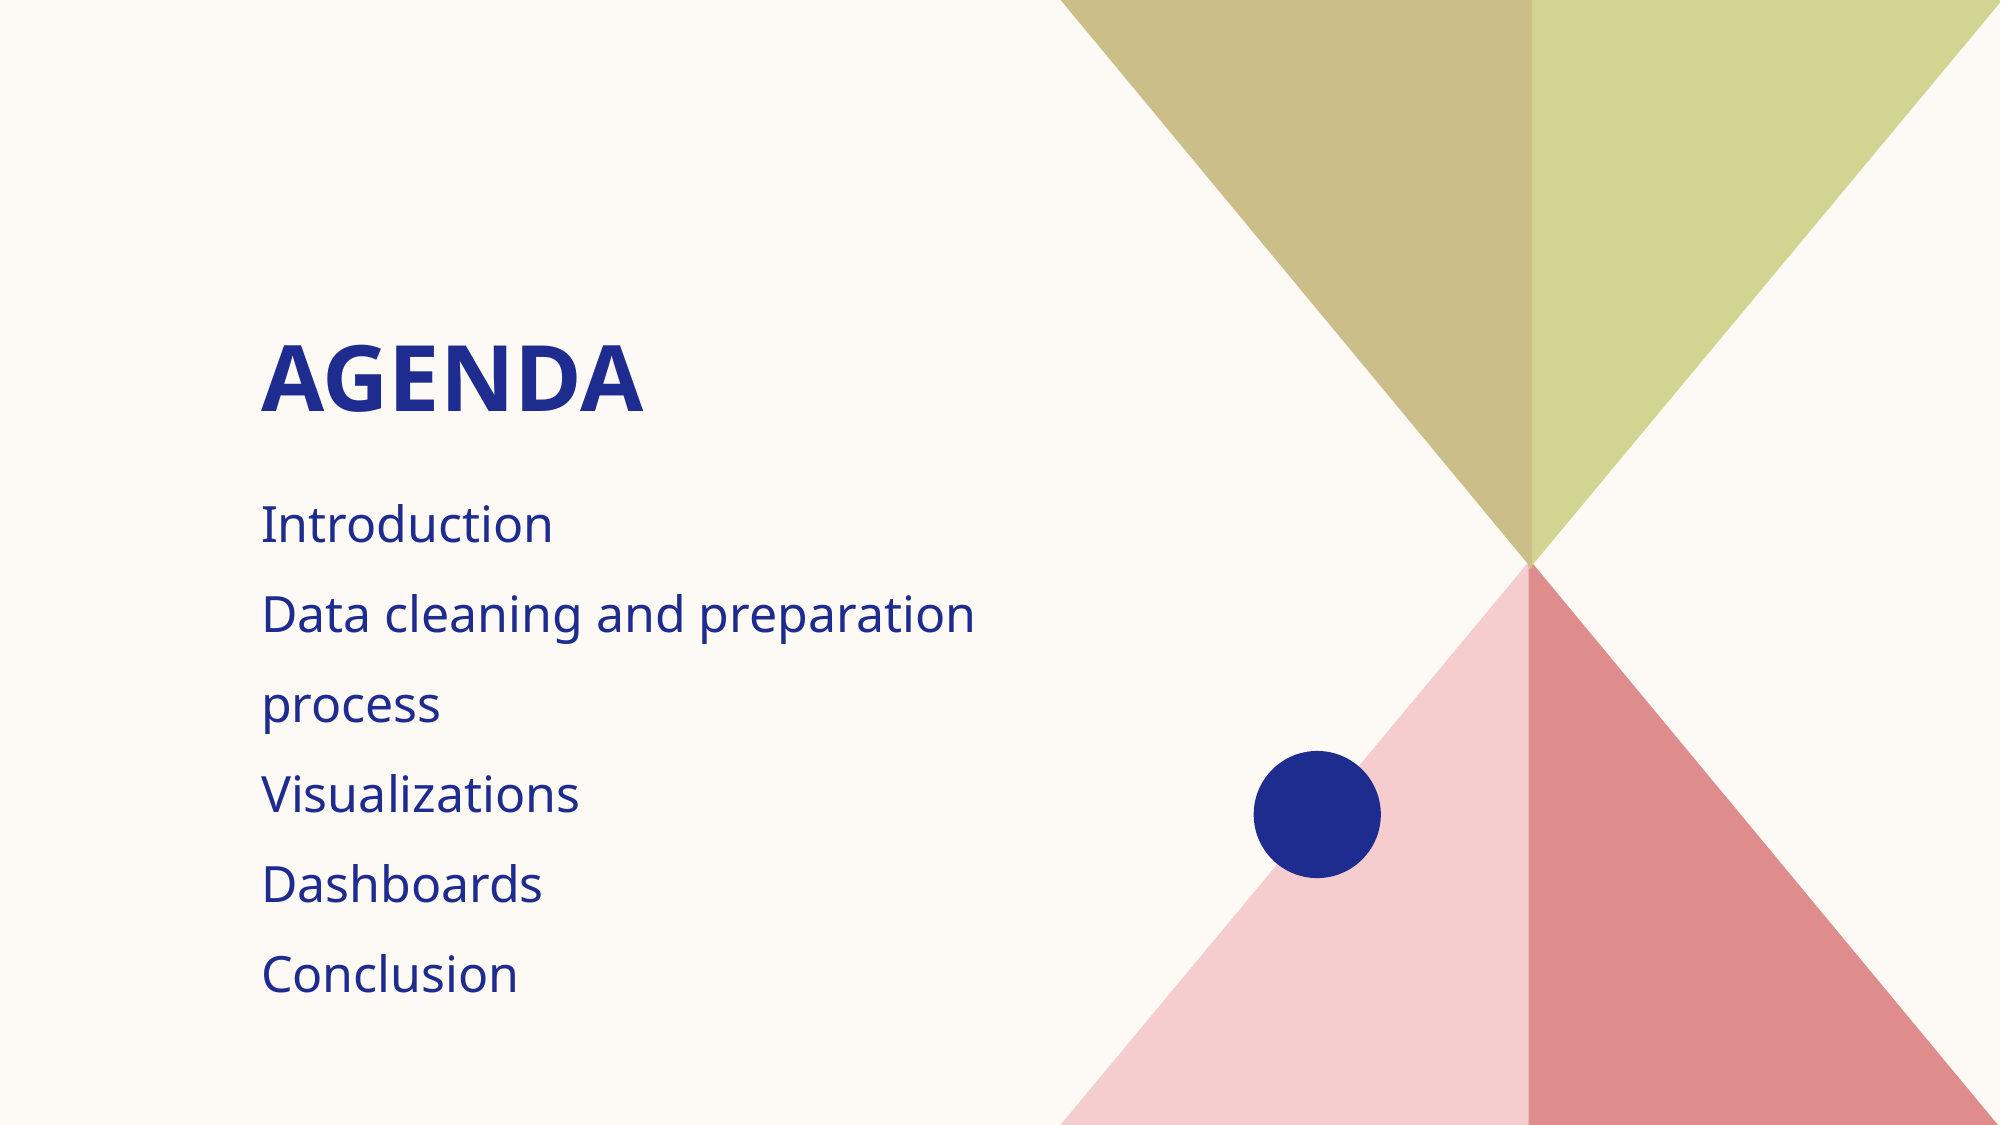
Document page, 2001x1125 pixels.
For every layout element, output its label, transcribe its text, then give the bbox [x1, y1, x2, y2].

title AGENDA [246, 311, 1180, 438]
list Introduction​ Data cleaning and preparation process Visualizations Dashboards Conclusion [246, 454, 1180, 1006]
